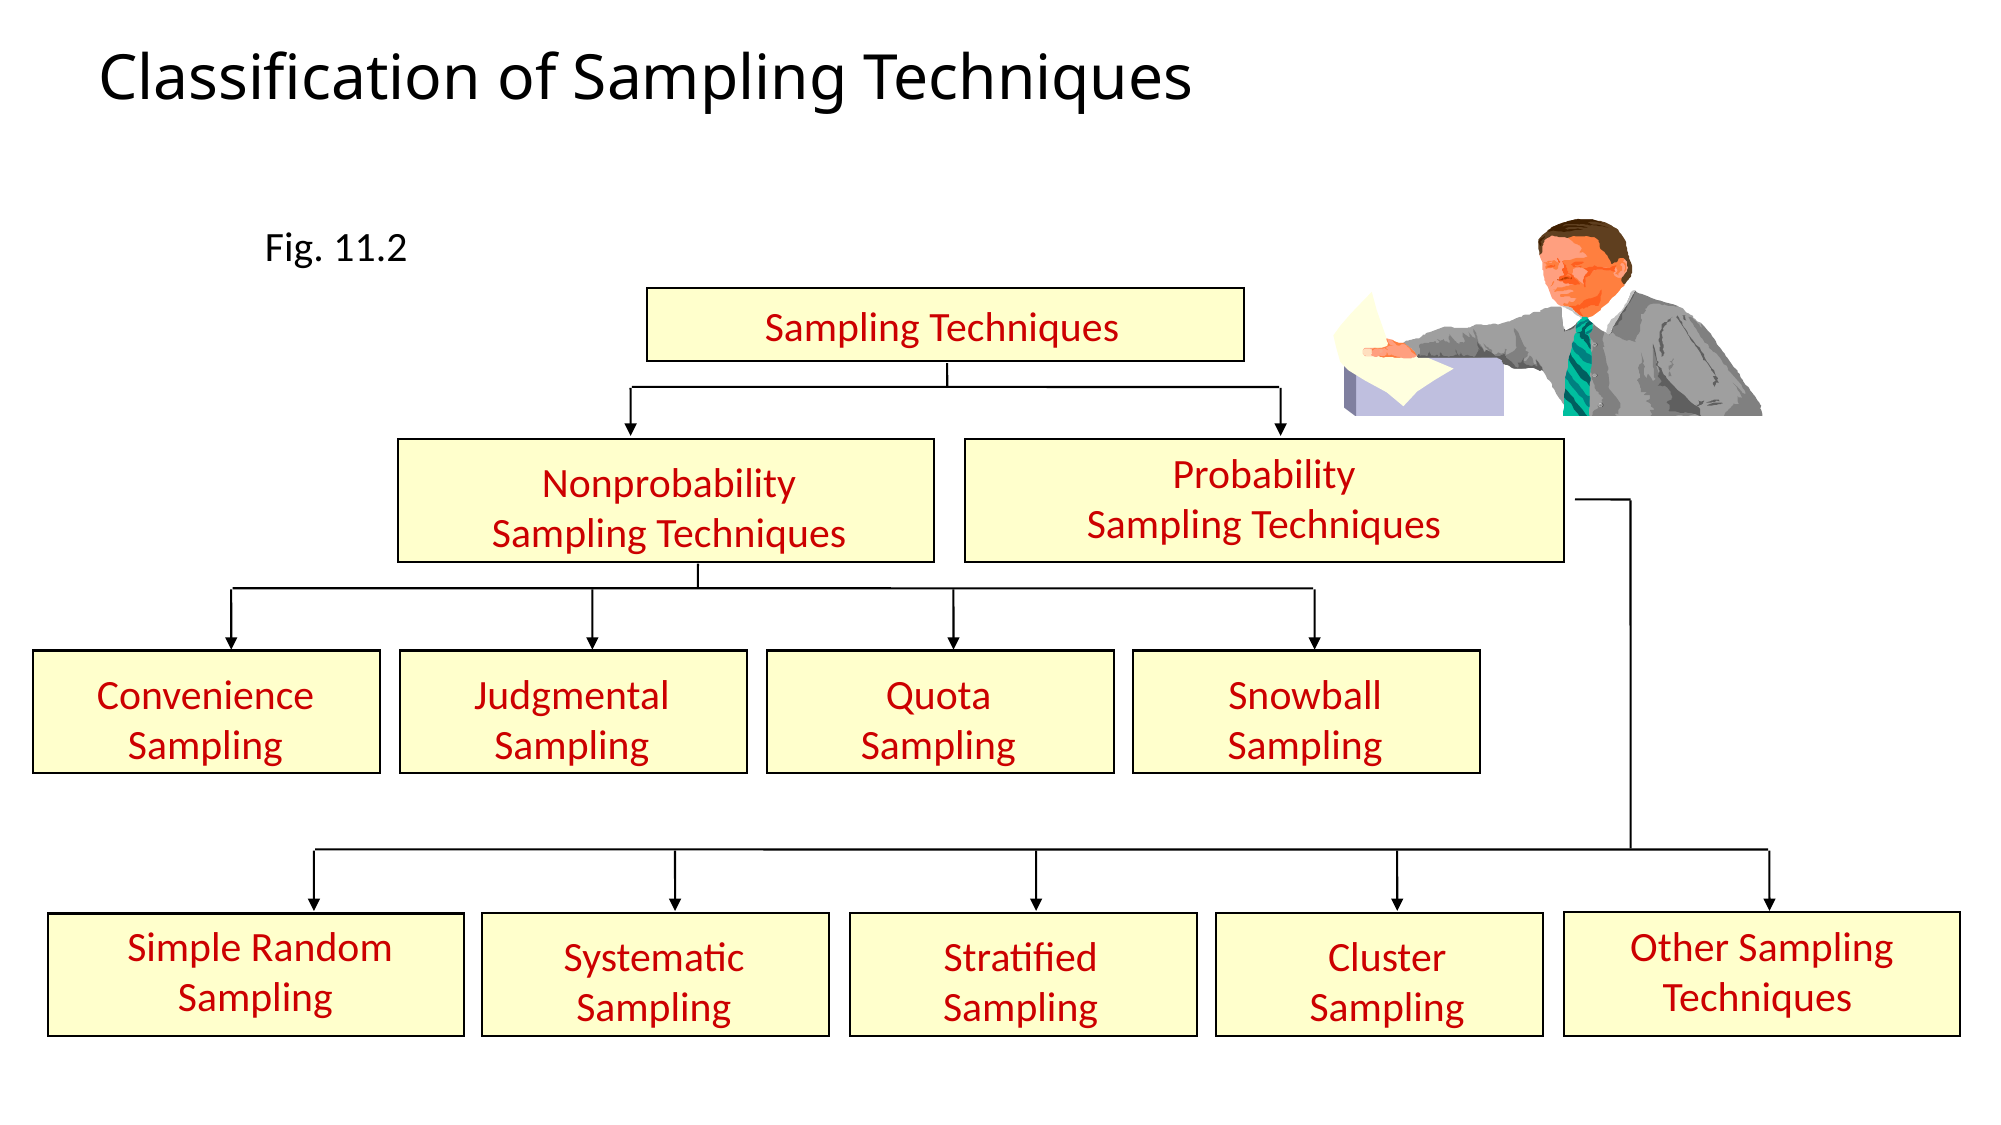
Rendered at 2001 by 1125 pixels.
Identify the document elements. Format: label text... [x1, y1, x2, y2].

title Classification of Sampling Techniques [83, 37, 1884, 121]
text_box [30, 212, 1960, 1039]
